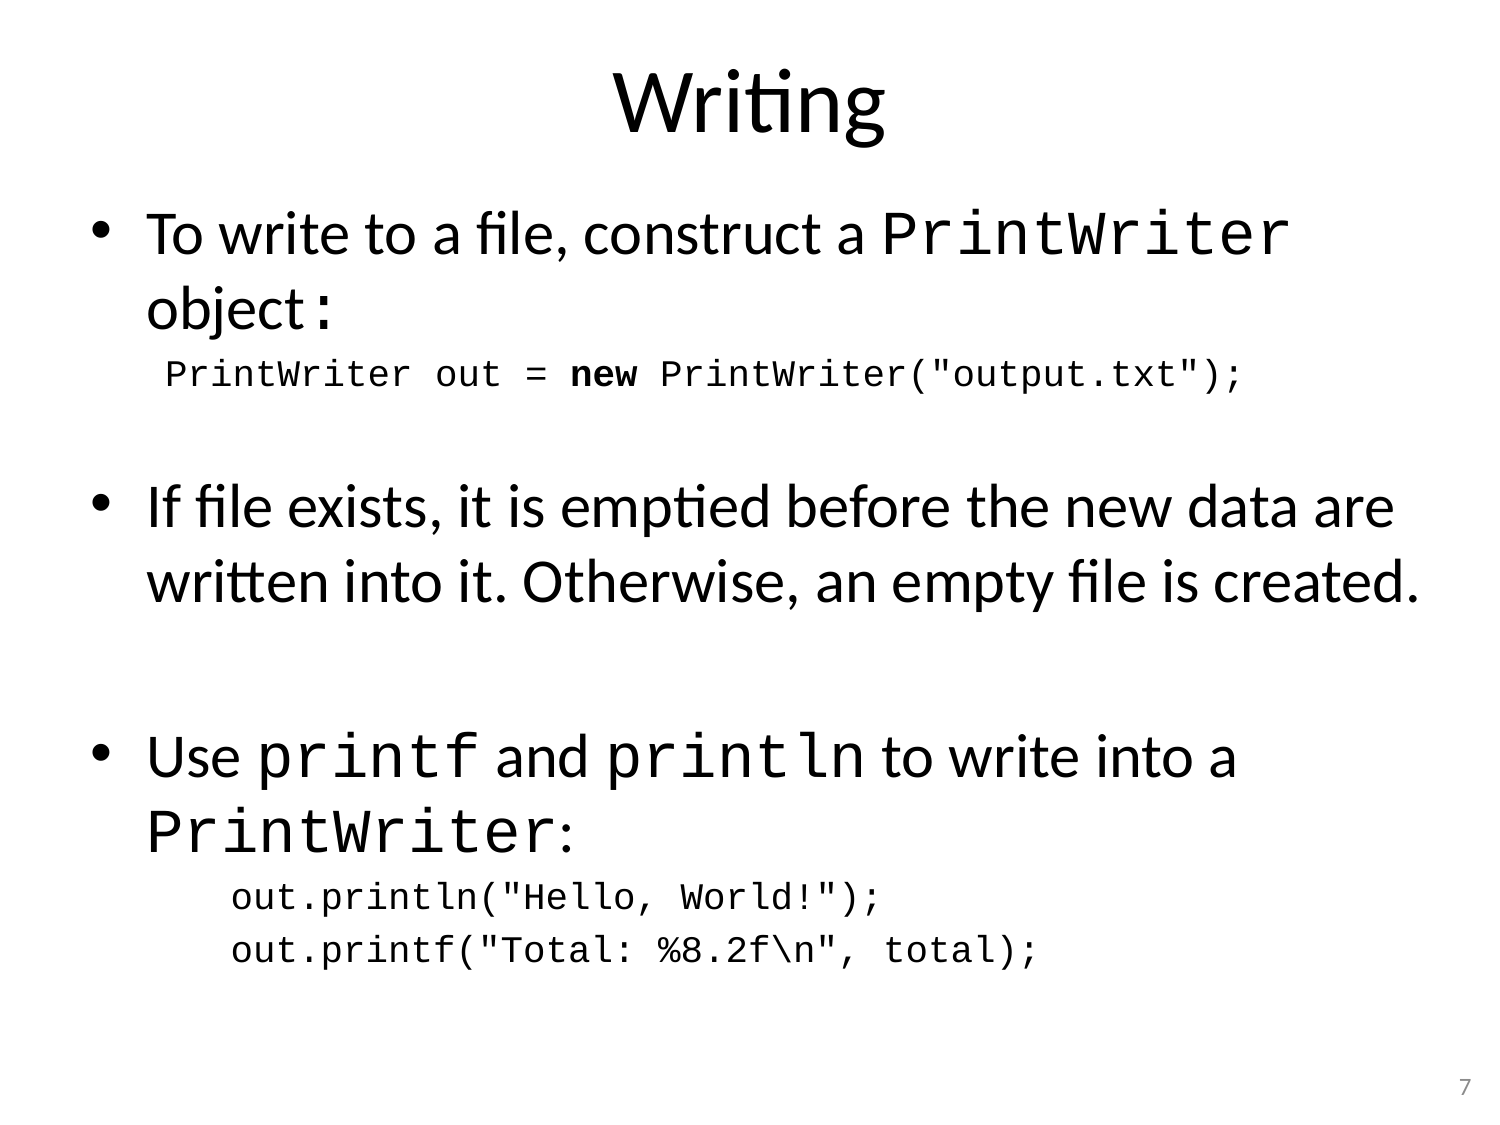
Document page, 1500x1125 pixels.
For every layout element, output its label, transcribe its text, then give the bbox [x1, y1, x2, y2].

list To write to a ﬁle, construct a PrintWriter object: PrintWriter out = new PrintWriter("output.txt"); If ﬁle exists, it is emptied before the new data are written into it. Otherwise, an empty ﬁle is created. Use printf and println to write into a PrintWriter: out.println("Hello, World!"); out.printf("Total: %8.2f\n", total); [75, 184, 1487, 1125]
title Writing [75, 29, 1425, 163]
slide_number 7 [1136, 1055, 1487, 1116]
